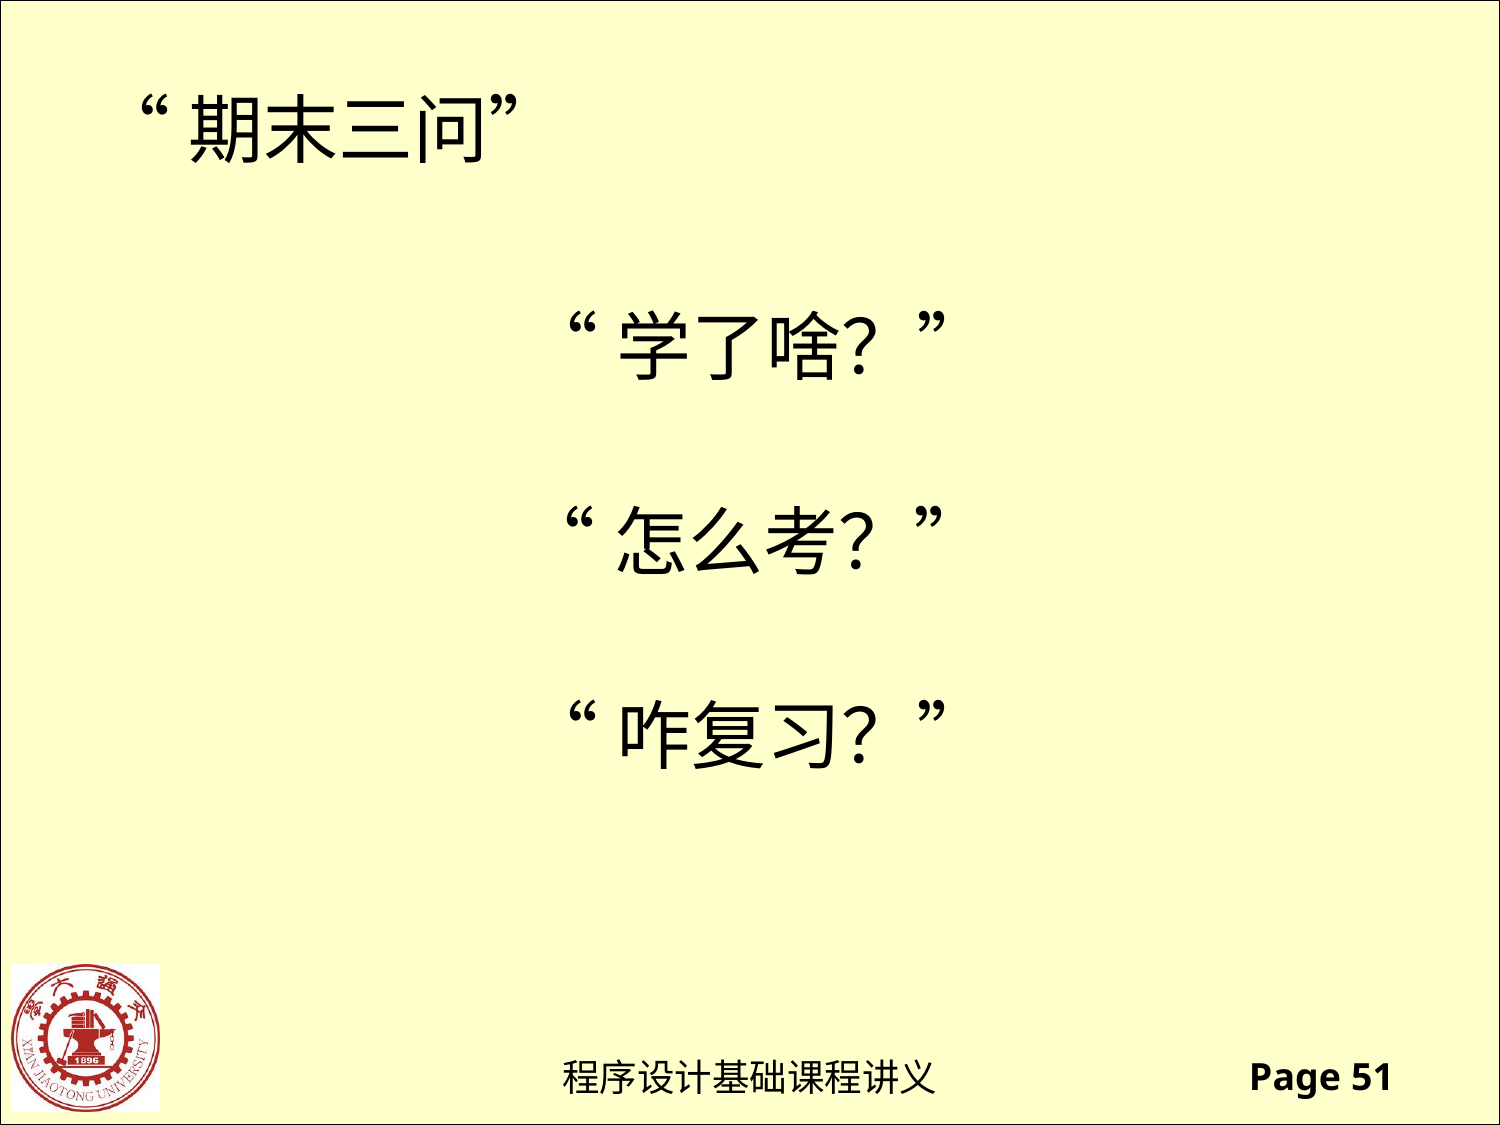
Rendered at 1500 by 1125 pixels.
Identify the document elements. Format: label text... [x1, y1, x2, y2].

text_box “怎么考？” [506, 486, 1004, 592]
text_box “期末三问” [81, 74, 579, 180]
text_box “咋复习？” [509, 681, 1007, 787]
text_box “学了啥？” [509, 292, 1007, 398]
picture [11, 964, 160, 1112]
